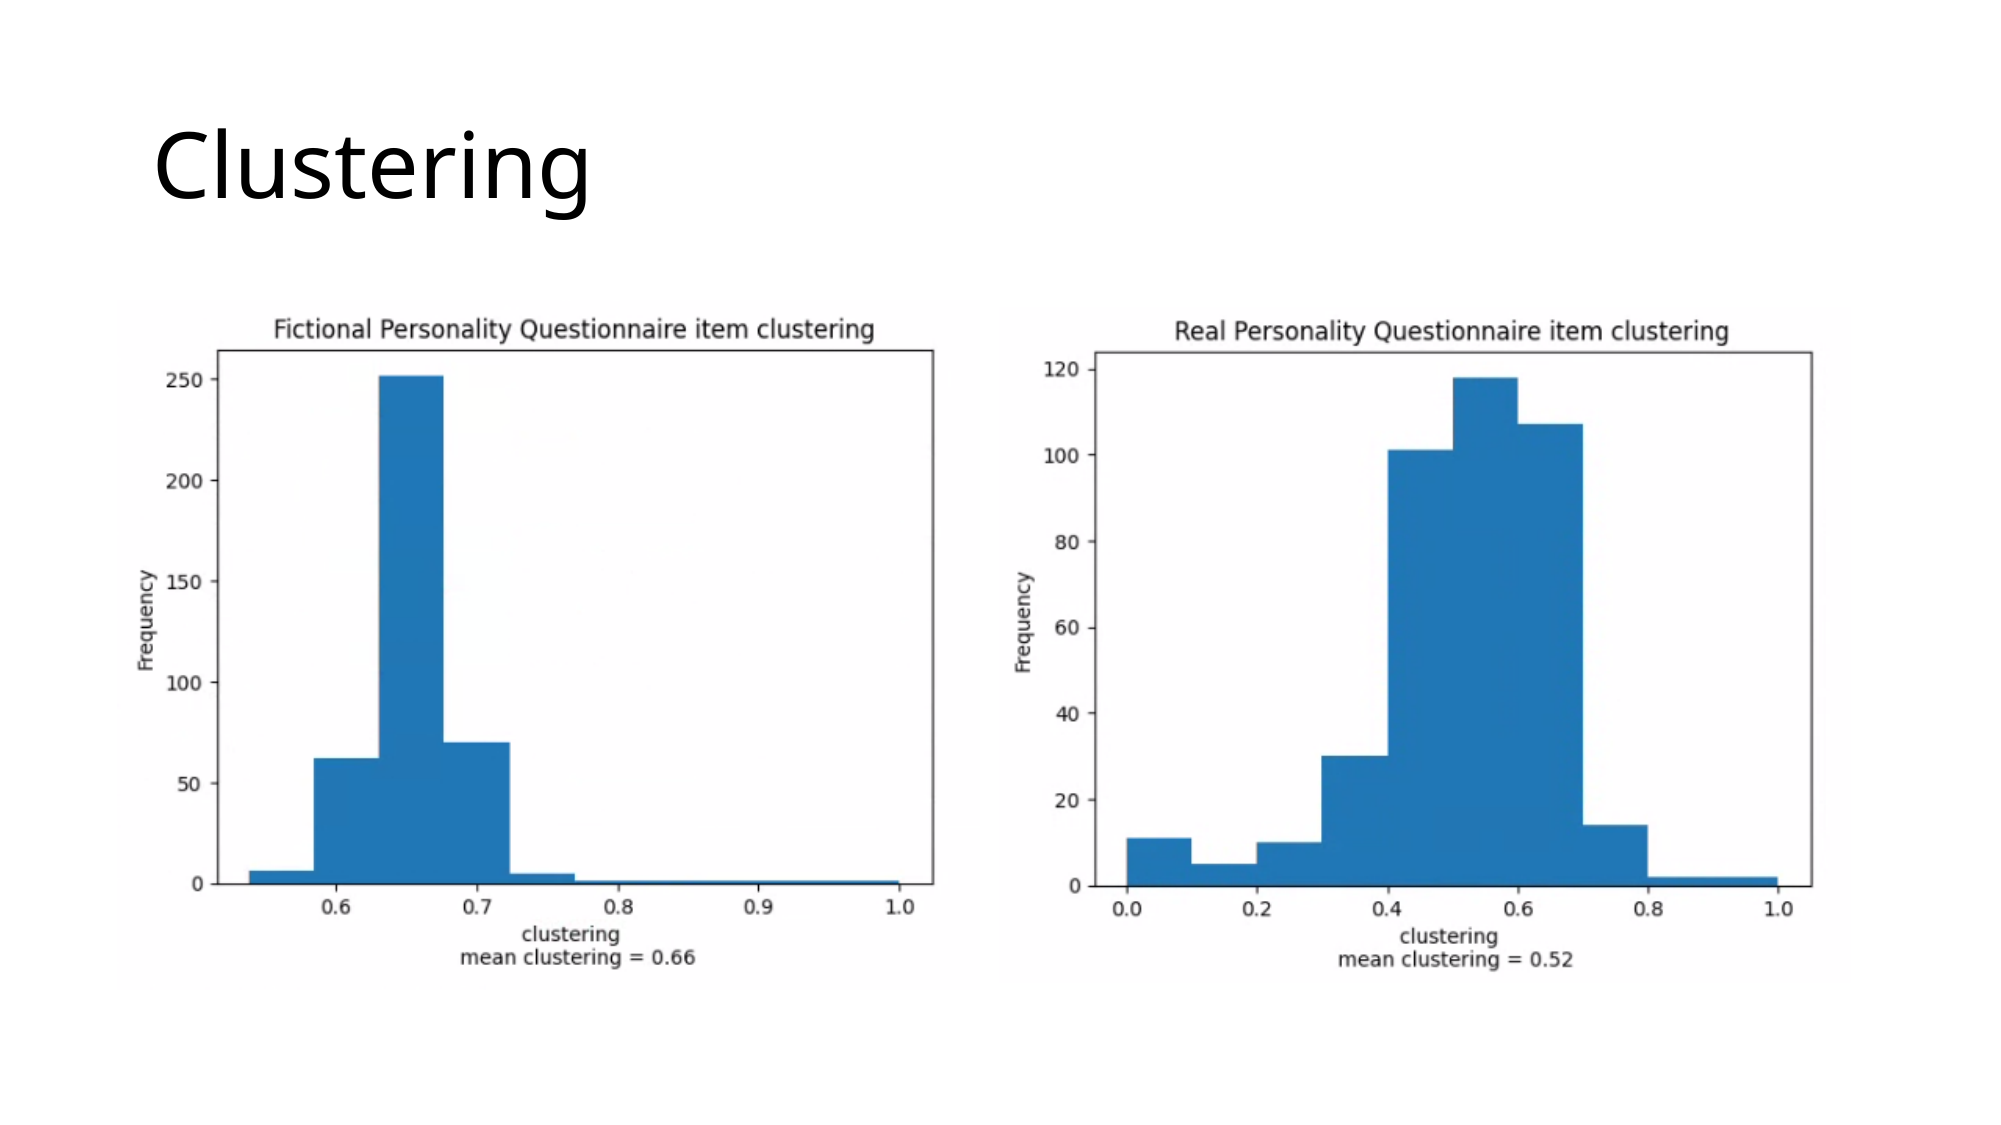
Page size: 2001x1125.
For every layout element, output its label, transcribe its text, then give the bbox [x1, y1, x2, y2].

picture [999, 307, 1851, 983]
title Clustering [137, 59, 1863, 278]
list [117, 300, 980, 990]
